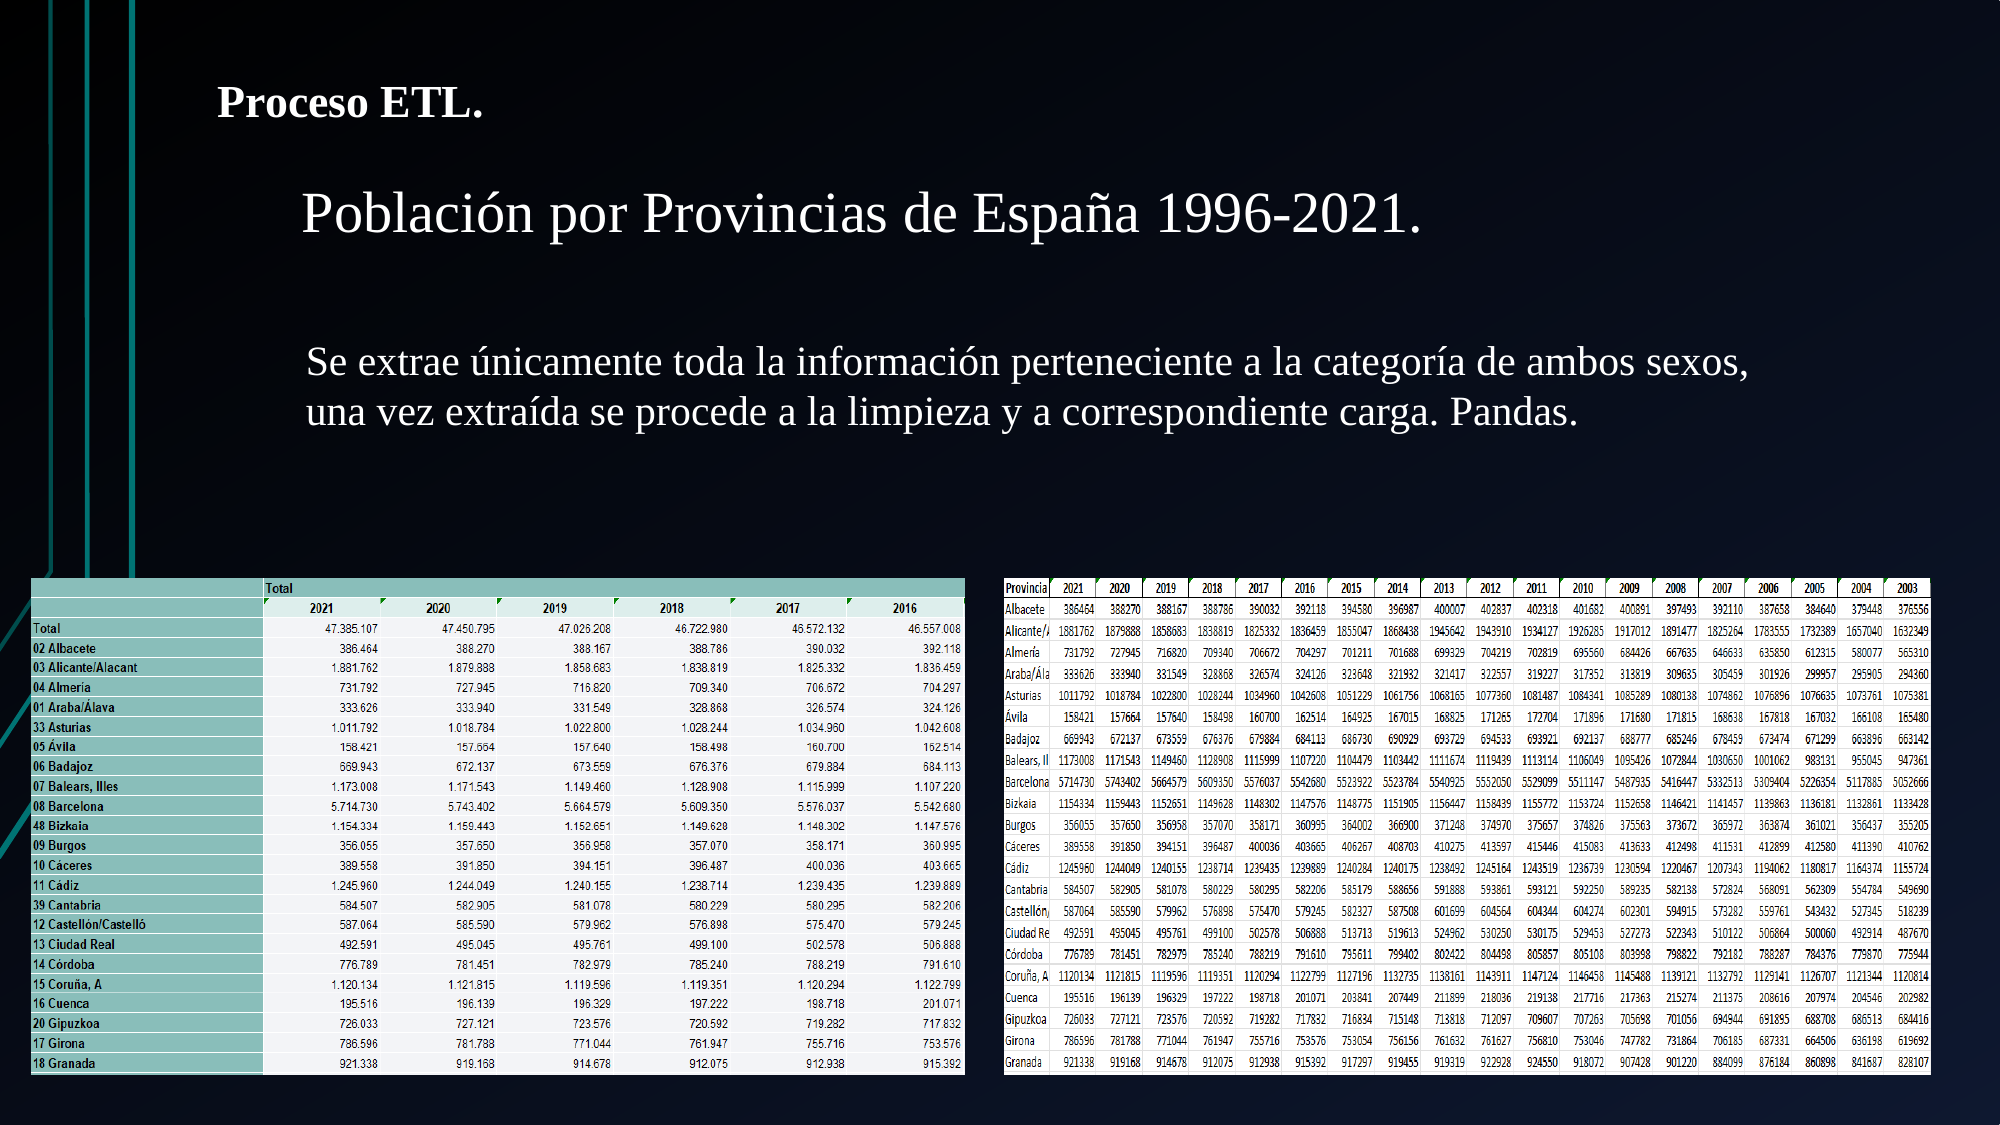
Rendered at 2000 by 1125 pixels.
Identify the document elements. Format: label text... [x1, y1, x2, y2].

picture [1003, 578, 1932, 1075]
title Proceso ETL. [197, 42, 729, 138]
text_box Se extrae únicamente toda la información perteneciente a la categoría de ambos sexos, una vez extraída se procede a la limpieza y a correspondiente carga. Pandas. [291, 326, 1827, 442]
list Población por Provincias de España 1996-2021. [231, 172, 1827, 303]
picture [30, 578, 965, 1075]
